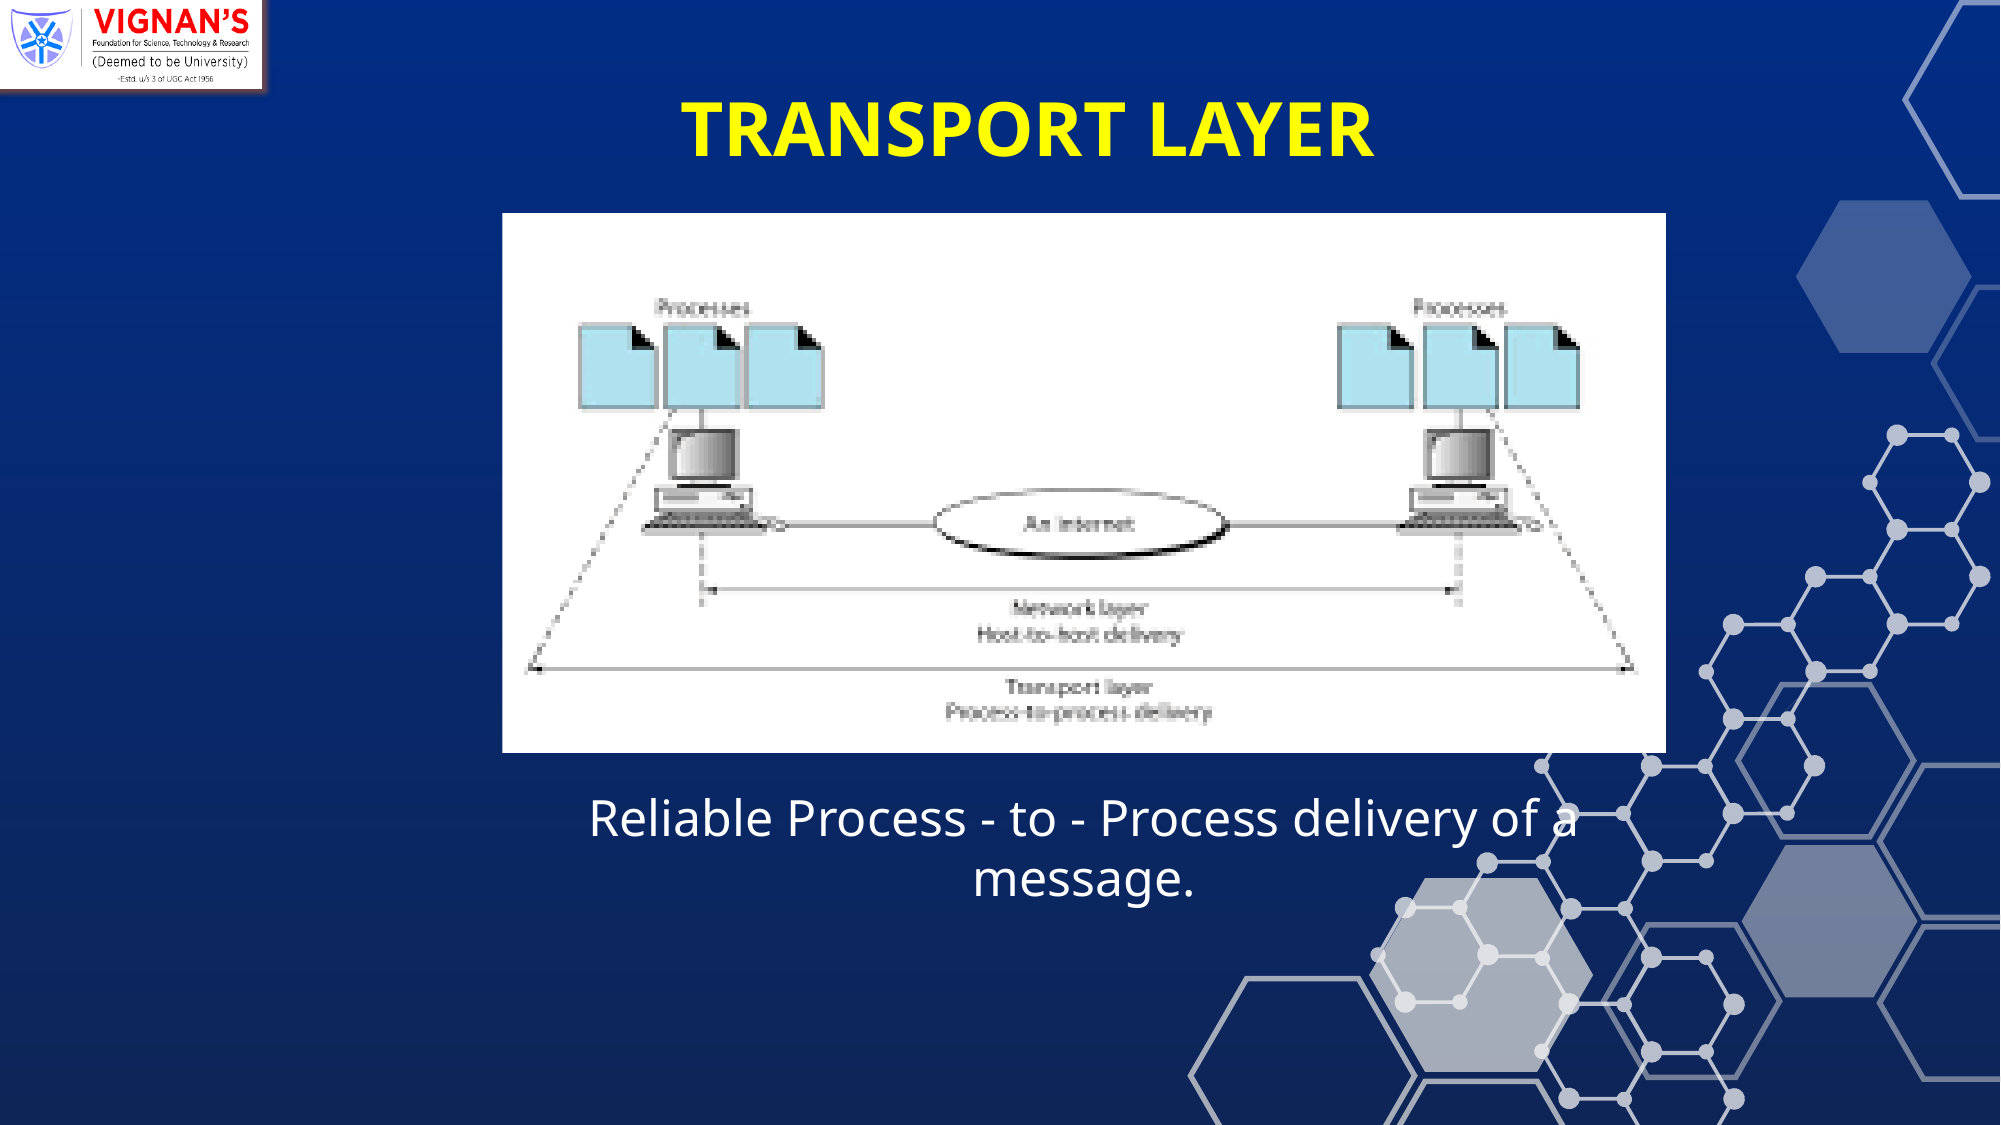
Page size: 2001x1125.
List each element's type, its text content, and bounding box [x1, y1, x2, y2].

picture [0, 0, 262, 89]
text_box TRANSPORT LAYER [665, 74, 1600, 180]
picture [502, 213, 1666, 753]
text_box Reliable Process - to - Process delivery of a message. [509, 778, 1659, 914]
